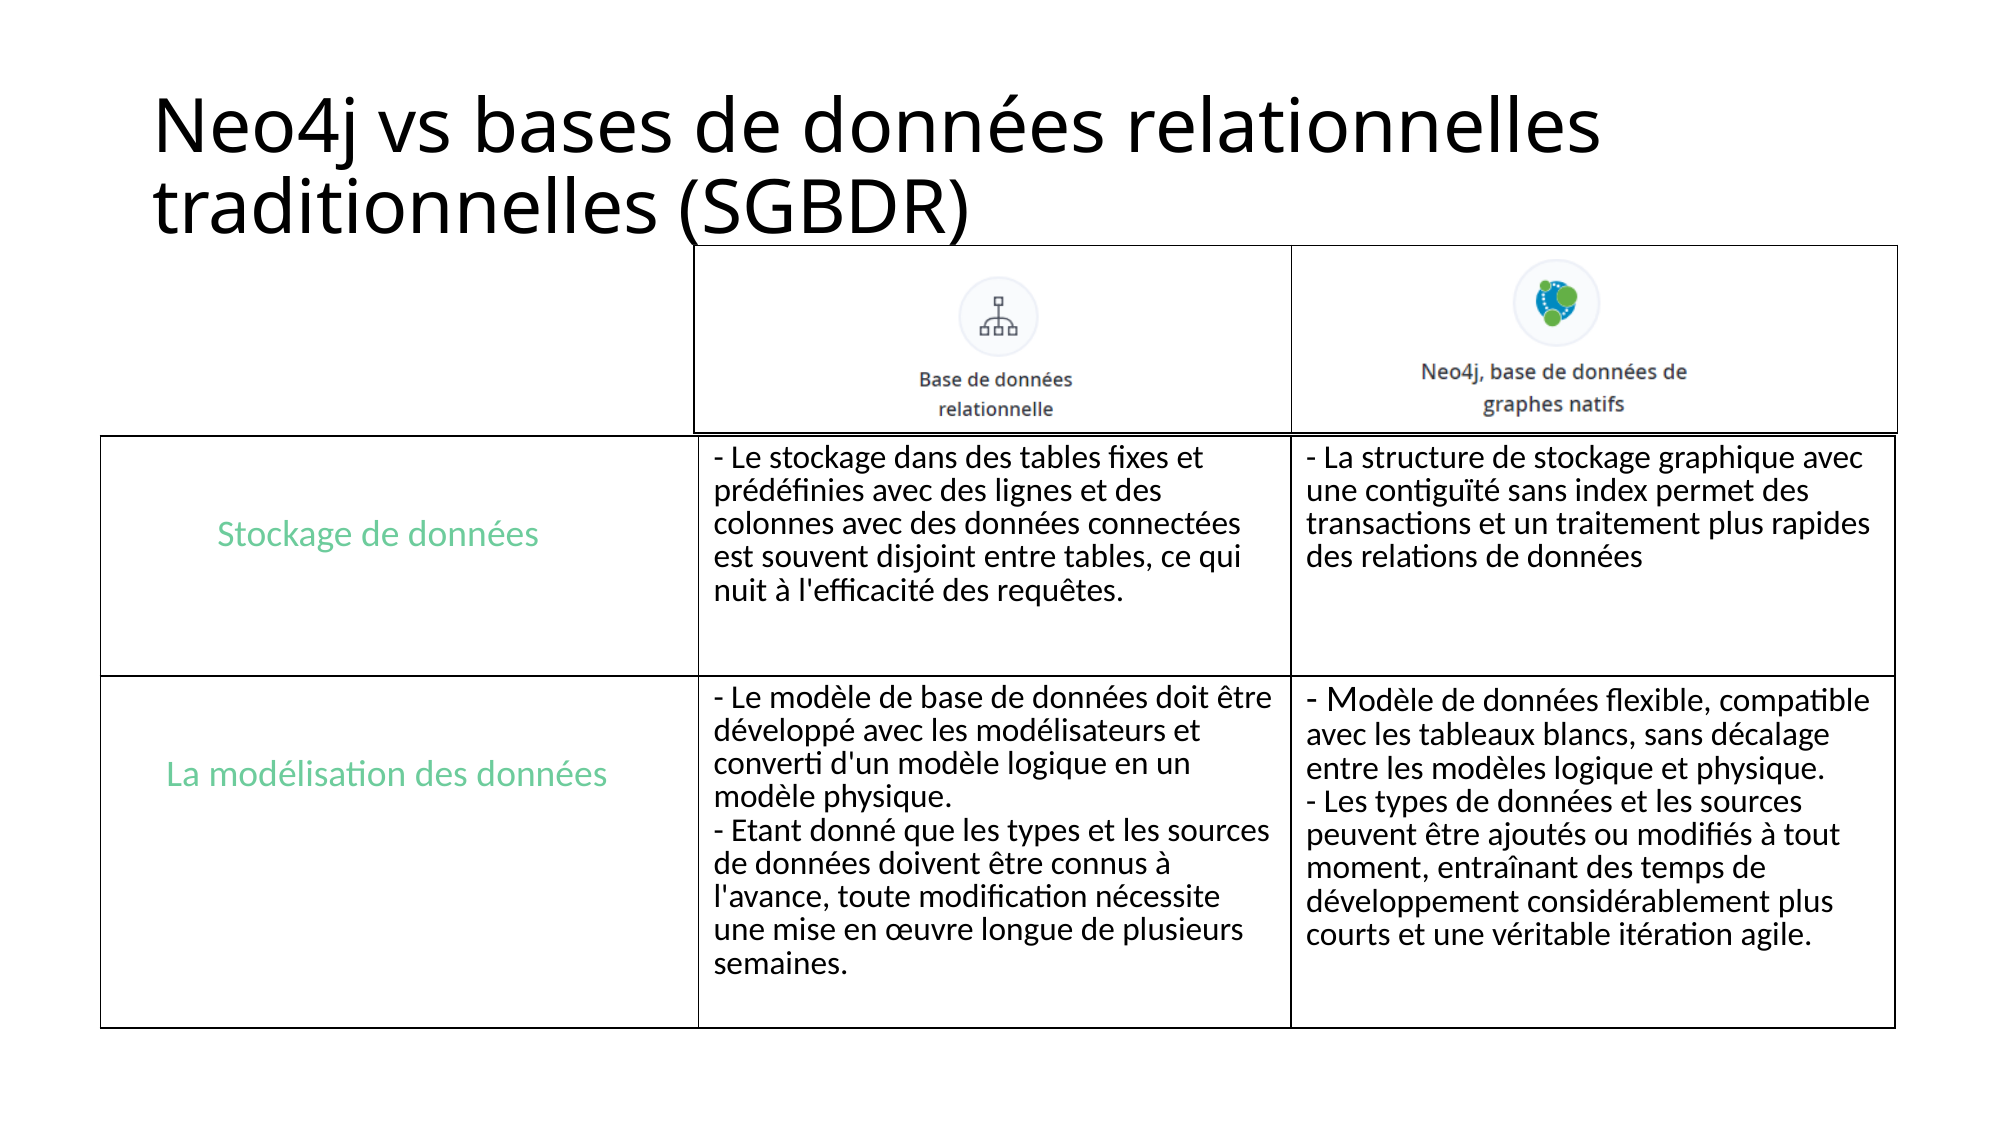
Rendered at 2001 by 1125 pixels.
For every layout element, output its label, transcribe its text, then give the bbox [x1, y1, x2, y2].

table_cell - Le modèle de base de données doit être développé avec les modélisateurs et converti d'un modèle logique en un modèle physique. - Etant donné que les types et les sources de données doivent être connus à l'avance, toute modification nécessite une mise en œuvre longue de plusieurs semaines. [699, 677, 1290, 1027]
table_cell La modélisation des données [101, 677, 698, 1027]
table_header [1292, 246, 1897, 432]
table_header [695, 246, 1291, 432]
picture [915, 273, 1080, 422]
picture [1419, 259, 1692, 422]
title Neo4j vs bases de données relationnelles traditionnelles (SGBDR) [137, 59, 1863, 278]
table_header - Le stockage dans des tables fixes et prédéfinies avec des lignes et des colonnes avec des données connectées est souvent disjoint entre tables, ce qui nuit à l'efficacité des requêtes. [699, 437, 1290, 675]
table_header Stockage de données [101, 437, 698, 675]
table_cell - Modèle de données flexible, compatible avec les tableaux blancs, sans décalage entre les modèles logique et physique. - Les types de données et les sources peuvent être ajoutés ou modifiés à tout moment, entraînant des temps de développement considérablement plus courts et une véritable itération agile. [1292, 677, 1894, 1027]
table_header - La structure de stockage graphique avec une contiguïté sans index permet des transactions et un traitement plus rapides des relations de données [1292, 437, 1894, 675]
